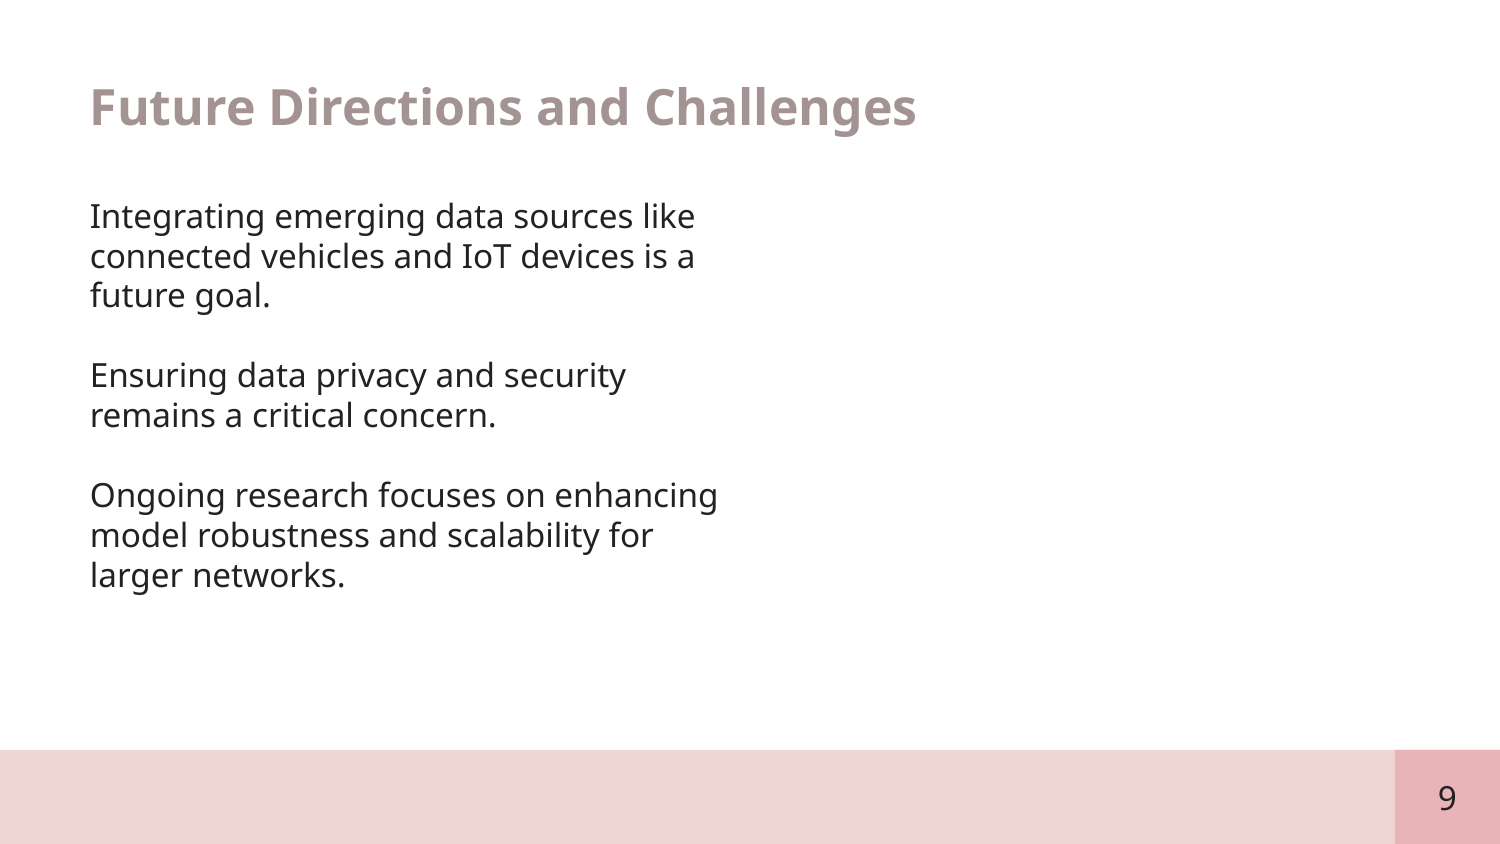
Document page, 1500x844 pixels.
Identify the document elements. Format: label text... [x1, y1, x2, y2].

text_box 9 [1394, 749, 1500, 844]
text_box Future Directions and Challenges [74, 37, 1425, 173]
text_box [0, 749, 1394, 844]
text_box Integrating emerging data sources like connected vehicles and IoT devices is a future goal. Ensuring data privacy and security remains a critical concern. Ongoing research focuses on enhancing model robustness and scalability for larger networks. [74, 187, 750, 713]
